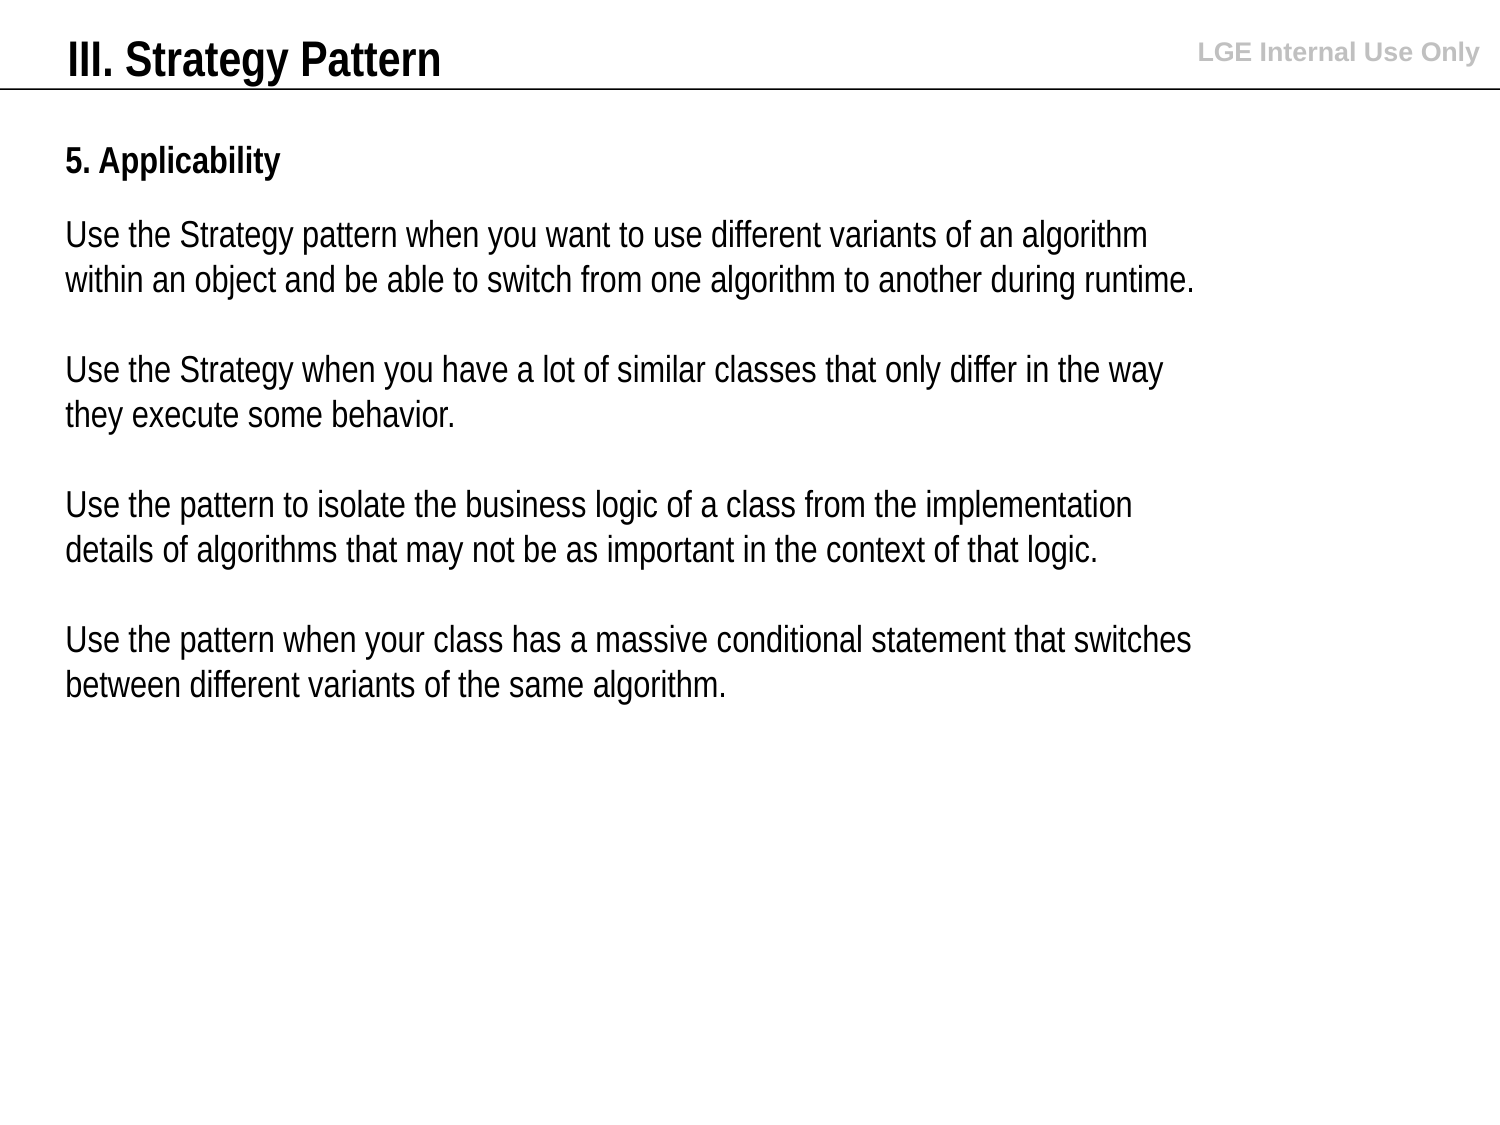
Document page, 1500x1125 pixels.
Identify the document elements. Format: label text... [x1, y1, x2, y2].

text_box Use the Strategy pattern when you want to use different variants of an algorithm within an object and be able to switch from one algorithm to another during runtime. Use the Strategy when you have a lot of similar classes that only differ in the way they execute some behavior. Use the pattern to isolate the business logic of a class from the implementation details of algorithms that may not be as important in the context of that logic. Use the pattern when your class has a massive conditional statement that switches between different variants of the same algorithm. [50, 203, 1226, 713]
text_box III. Strategy Pattern [53, 19, 1146, 94]
text_box 5. Applicability [50, 137, 1417, 188]
